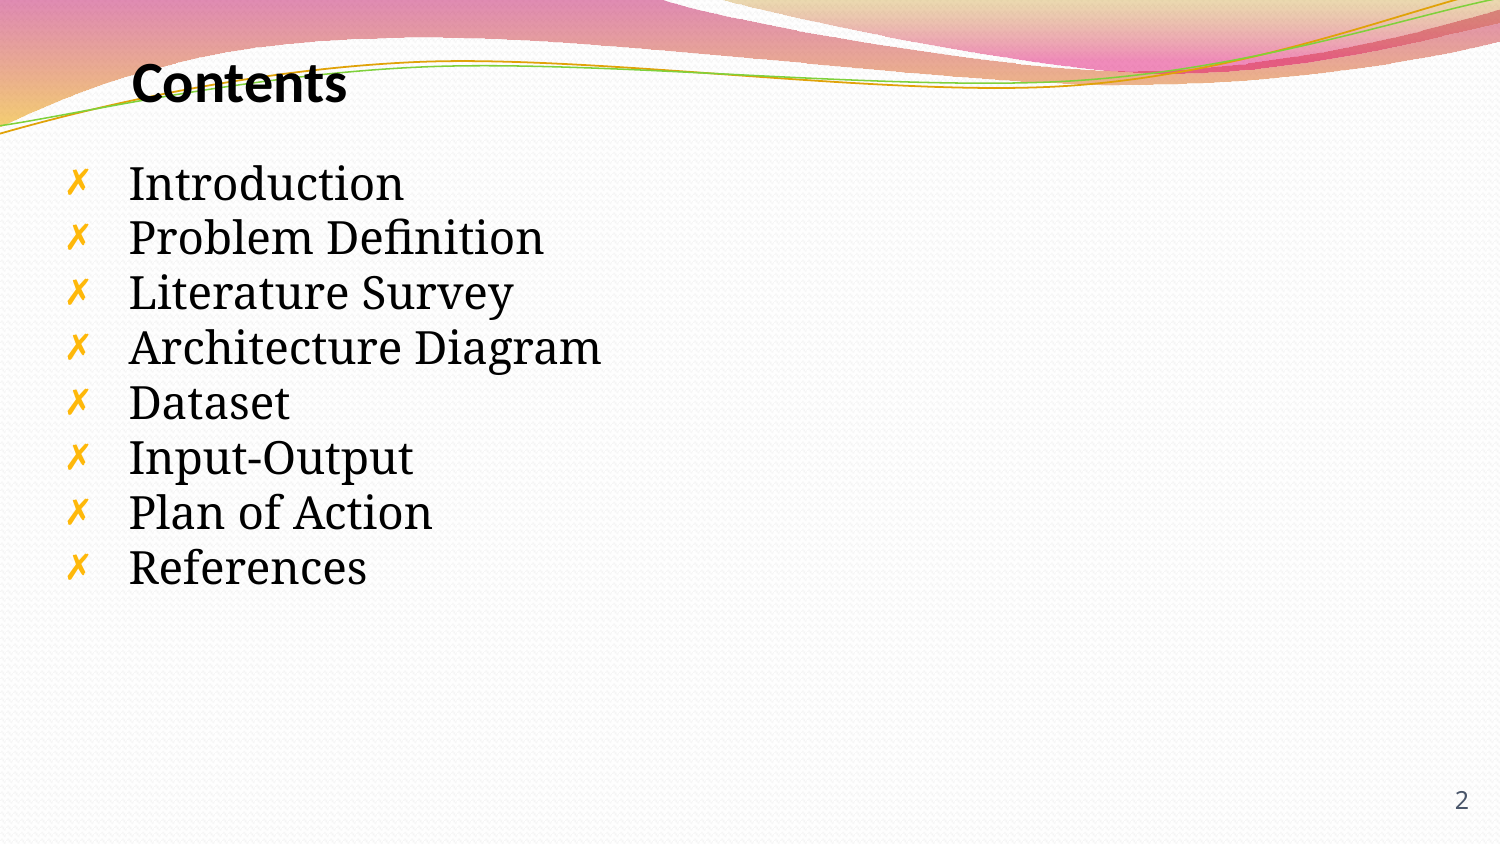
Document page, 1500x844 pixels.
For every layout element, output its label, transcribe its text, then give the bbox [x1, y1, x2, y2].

title Contents [117, 28, 428, 123]
slide_number 2 [1394, 769, 1484, 834]
list Introduction Problem Definition Literature Survey Architecture Diagram Dataset Input-Output Plan of Action References [38, 139, 1437, 810]
